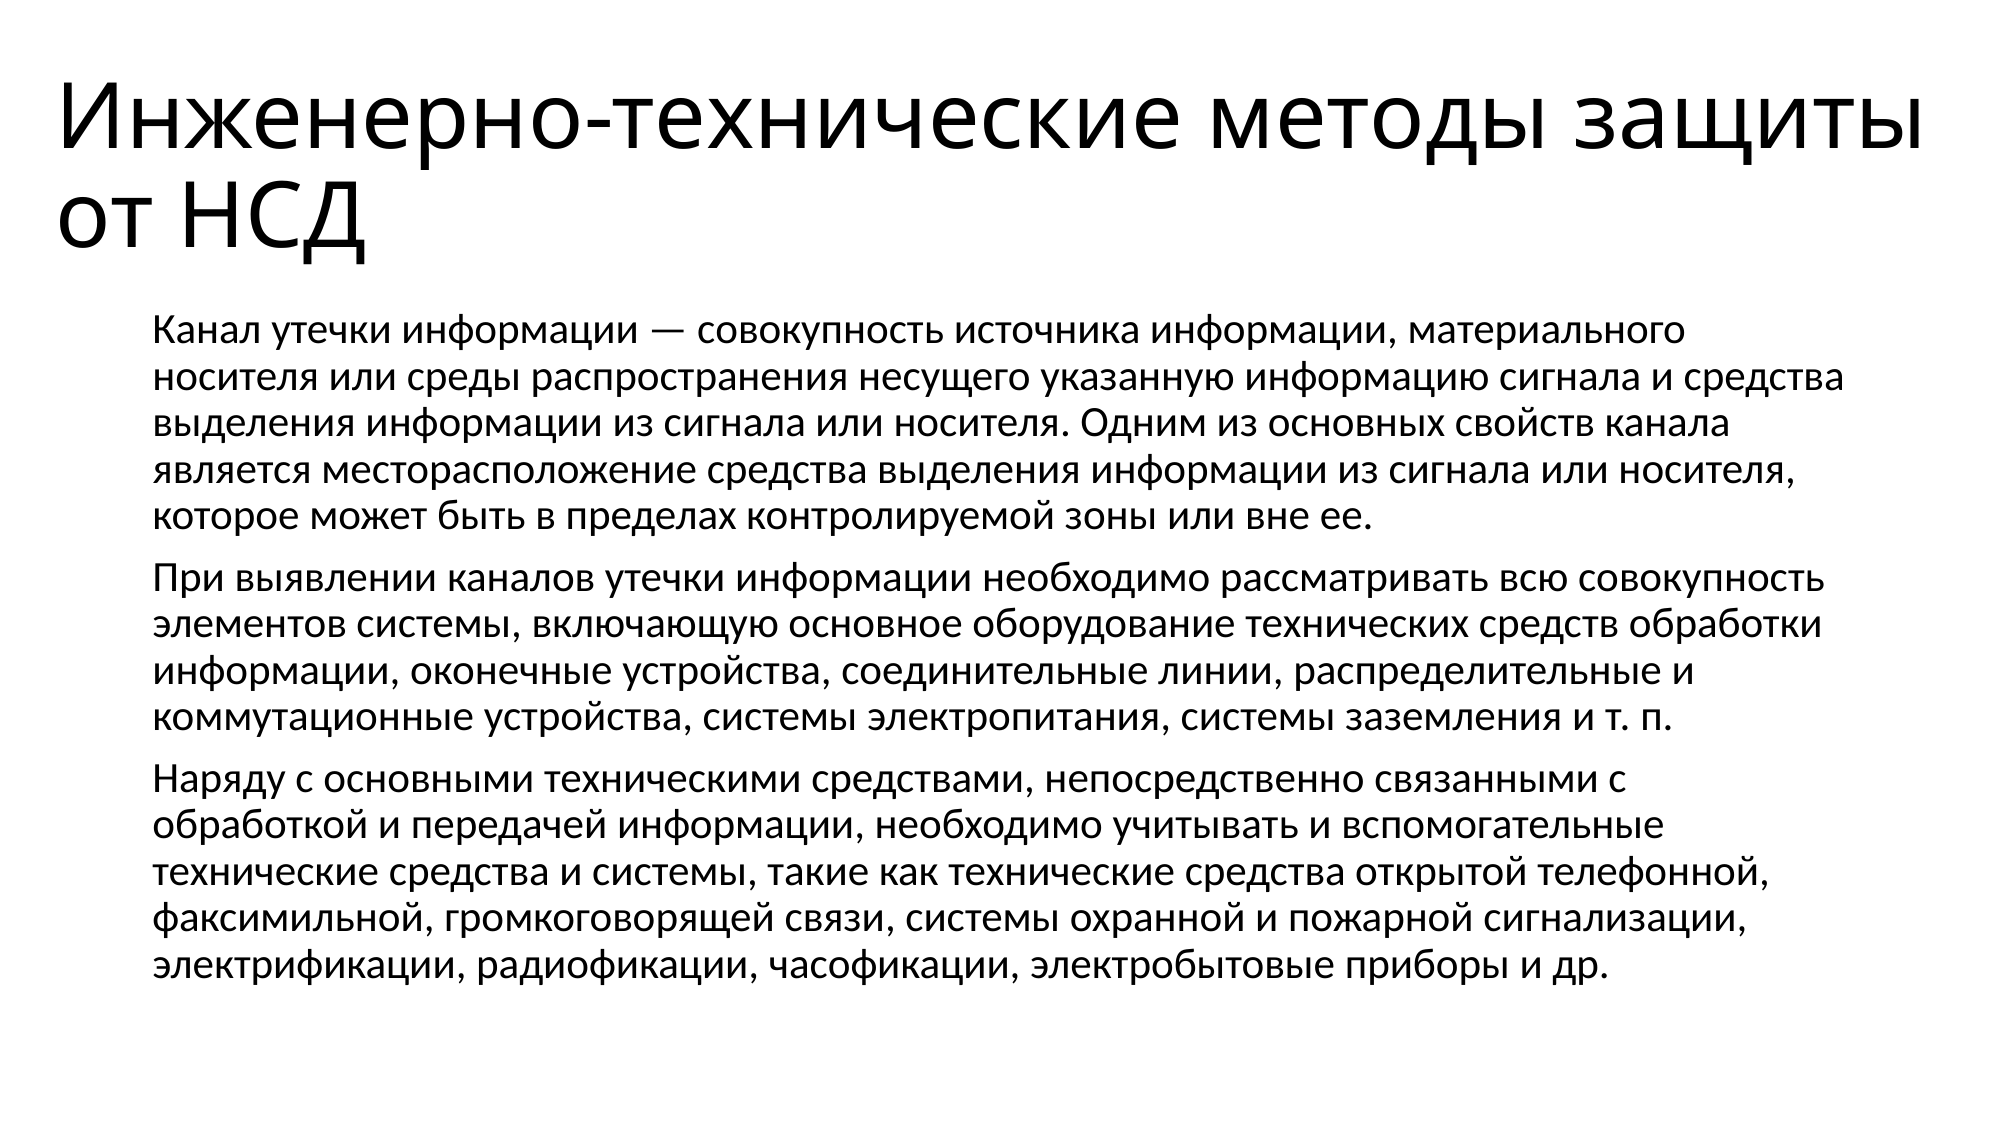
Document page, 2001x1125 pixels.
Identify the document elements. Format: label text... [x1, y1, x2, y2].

list Канал утечки информации — совокупность источника информации, материального носителя или среды распространения несущего указанную информацию сигнала и средства выделения информации из сигнала или носителя. Одним из основных свойств канала является месторасположение средства выделения информации из сигнала или носителя, которое может быть в пределах контролируемой зоны или вне ее. При выявлении каналов утечки информации необходимо рассматривать всю совокупность элементов системы, включающую основное оборудование технических средств обработки информации, оконечные устройства, соединительные линии, распределительные и коммутационные устройства, системы электропитания, системы заземления и т. п. Наряду с основными техническими средствами, непосредственно связанными с обработкой и передачей информации, необходимо учитывать и вспомогательные технические средства и системы, такие как технические средства открытой телефонной, факсимильной, громкоговорящей связи, системы охранной и пожарной сигнализации, электрификации, радиофикации, часофикации, электробытовые приборы и др. [137, 299, 1863, 1014]
title Инженерно-технические методы защиты от НСД [40, 59, 1980, 278]
